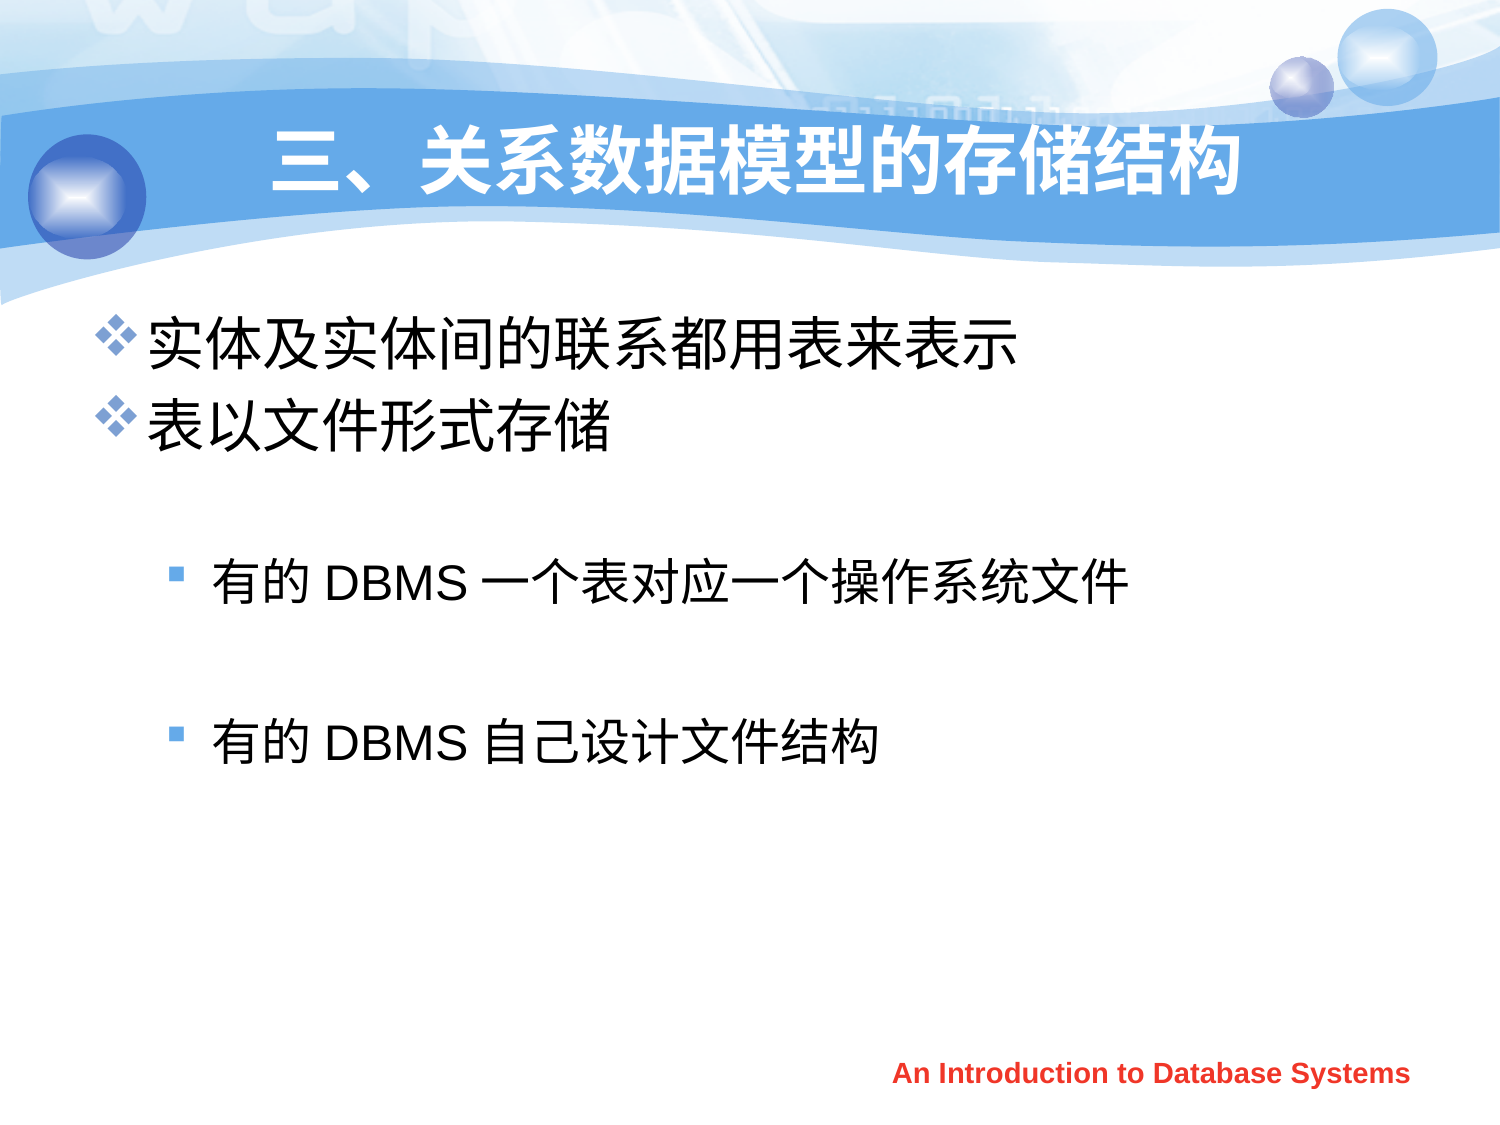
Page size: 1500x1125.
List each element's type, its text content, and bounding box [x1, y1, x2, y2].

picture [0, 0, 1500, 112]
list 实体及实体间的联系都用表来表示 表以文件形式存储 有的DBMS一个表对应一个操作系统文件 有的DBMS自己设计文件结构 [75, 299, 1425, 1038]
footer An Introduction to Database Systems [856, 1046, 1447, 1100]
title 三、关系数据模型的存储结构 [150, 112, 1363, 205]
